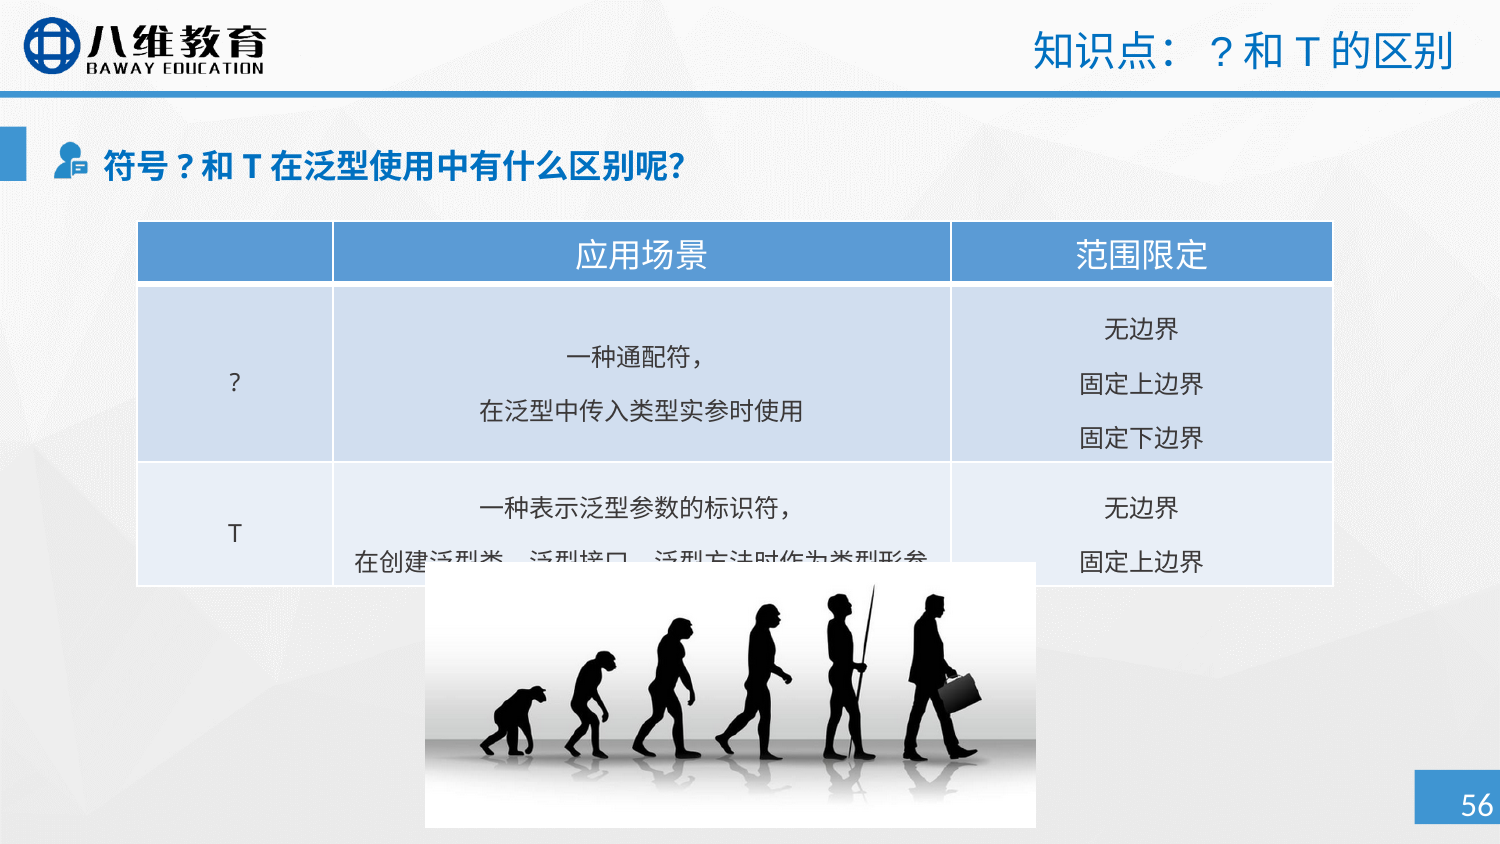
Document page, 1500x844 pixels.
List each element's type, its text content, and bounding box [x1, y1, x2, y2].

table_cell ? [138, 287, 332, 461]
title 知识点：?和T的区别 [360, 23, 1471, 84]
table_cell T [138, 463, 332, 585]
subtitle 符号?和T在泛型使用中有什么区别呢？ [88, 138, 1317, 198]
table_cell 无边界 固定上边界 固定下边界 [952, 287, 1332, 461]
picture [0, 98, 1500, 844]
table_header 范围限定 [952, 222, 1332, 281]
table_cell 一种通配符， 在泛型中传入类型实参时使用 [334, 287, 950, 461]
picture [0, 0, 1500, 91]
table_cell 一种表示泛型参数的标识符， 在创建泛型类、泛型接口、泛型方法时作为类型形参 [334, 463, 950, 585]
table_cell 无边界 固定上边界 [952, 463, 1332, 585]
table_header [138, 222, 332, 281]
table_header 应用场景 [334, 222, 950, 281]
